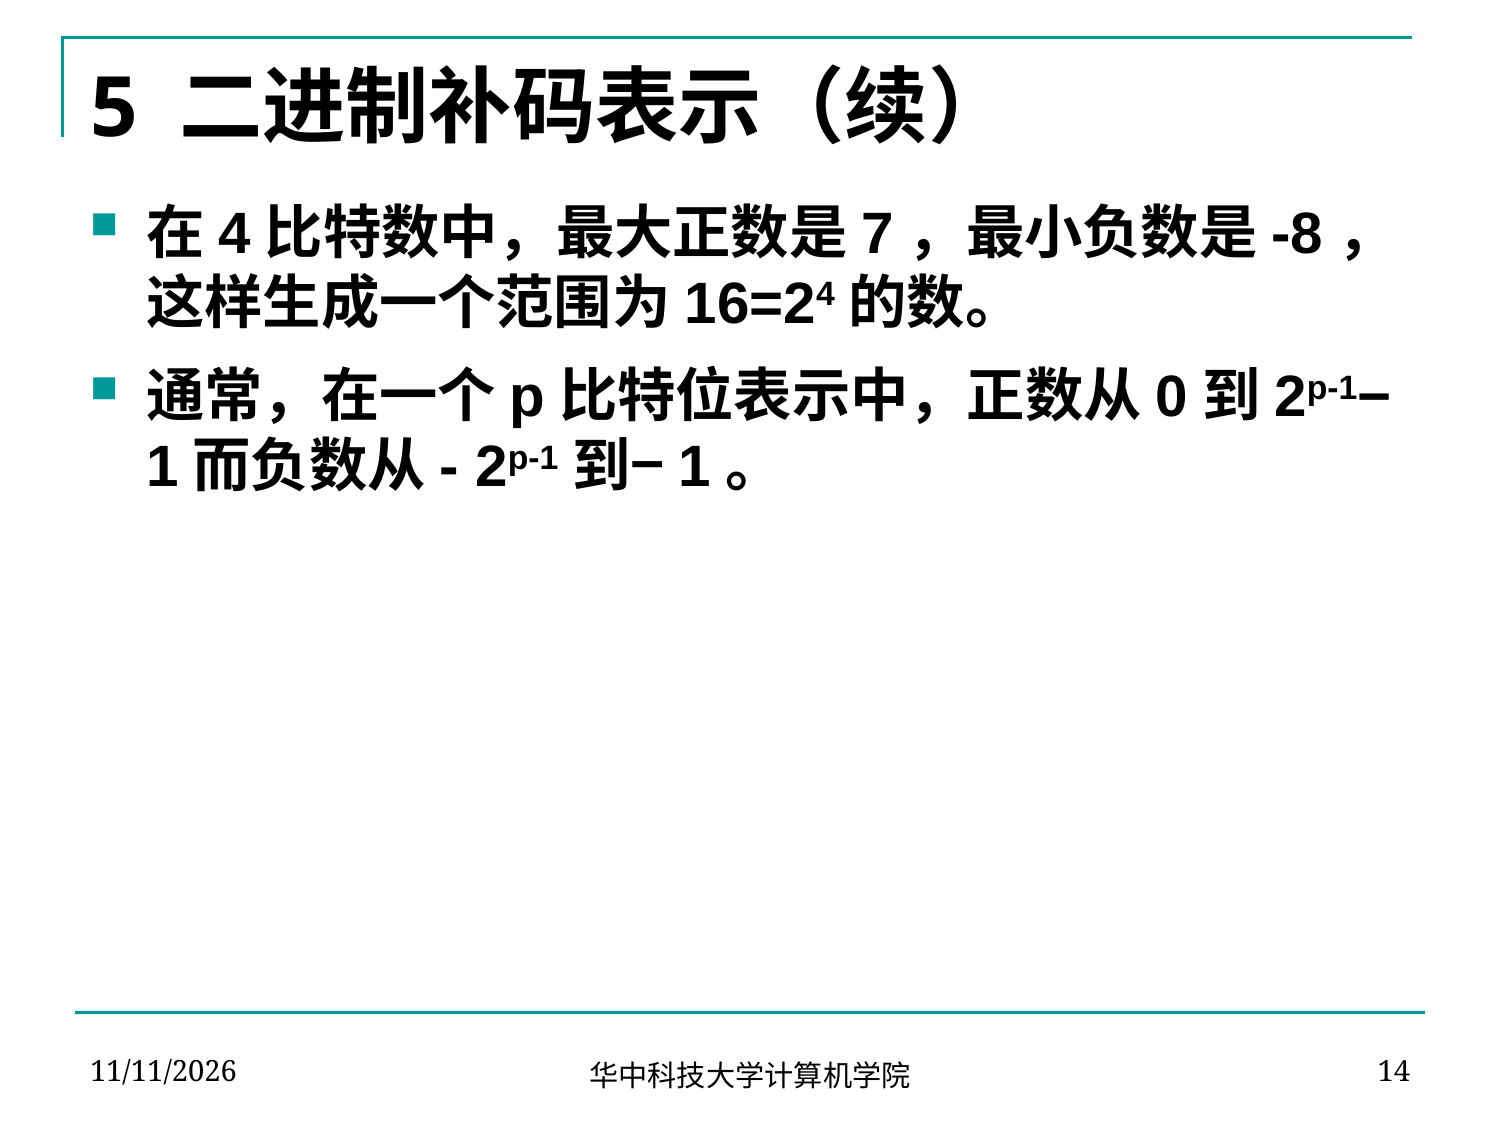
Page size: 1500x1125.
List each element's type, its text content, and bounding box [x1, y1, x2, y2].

slide_number 14 [1074, 1024, 1425, 1100]
title 5 二进制补码表示（续） [75, 45, 1425, 187]
footer 华中科技大学计算机学院 [512, 1025, 988, 1100]
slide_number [75, 1024, 425, 1100]
list 在4比特数中，最大正数是7，最小负数是-8，这样生成一个范围为16=24的数。 通常，在一个p比特位表示中，正数从0到2p-1− 1而负数从- 2p-1到−1。 [75, 187, 1425, 1006]
